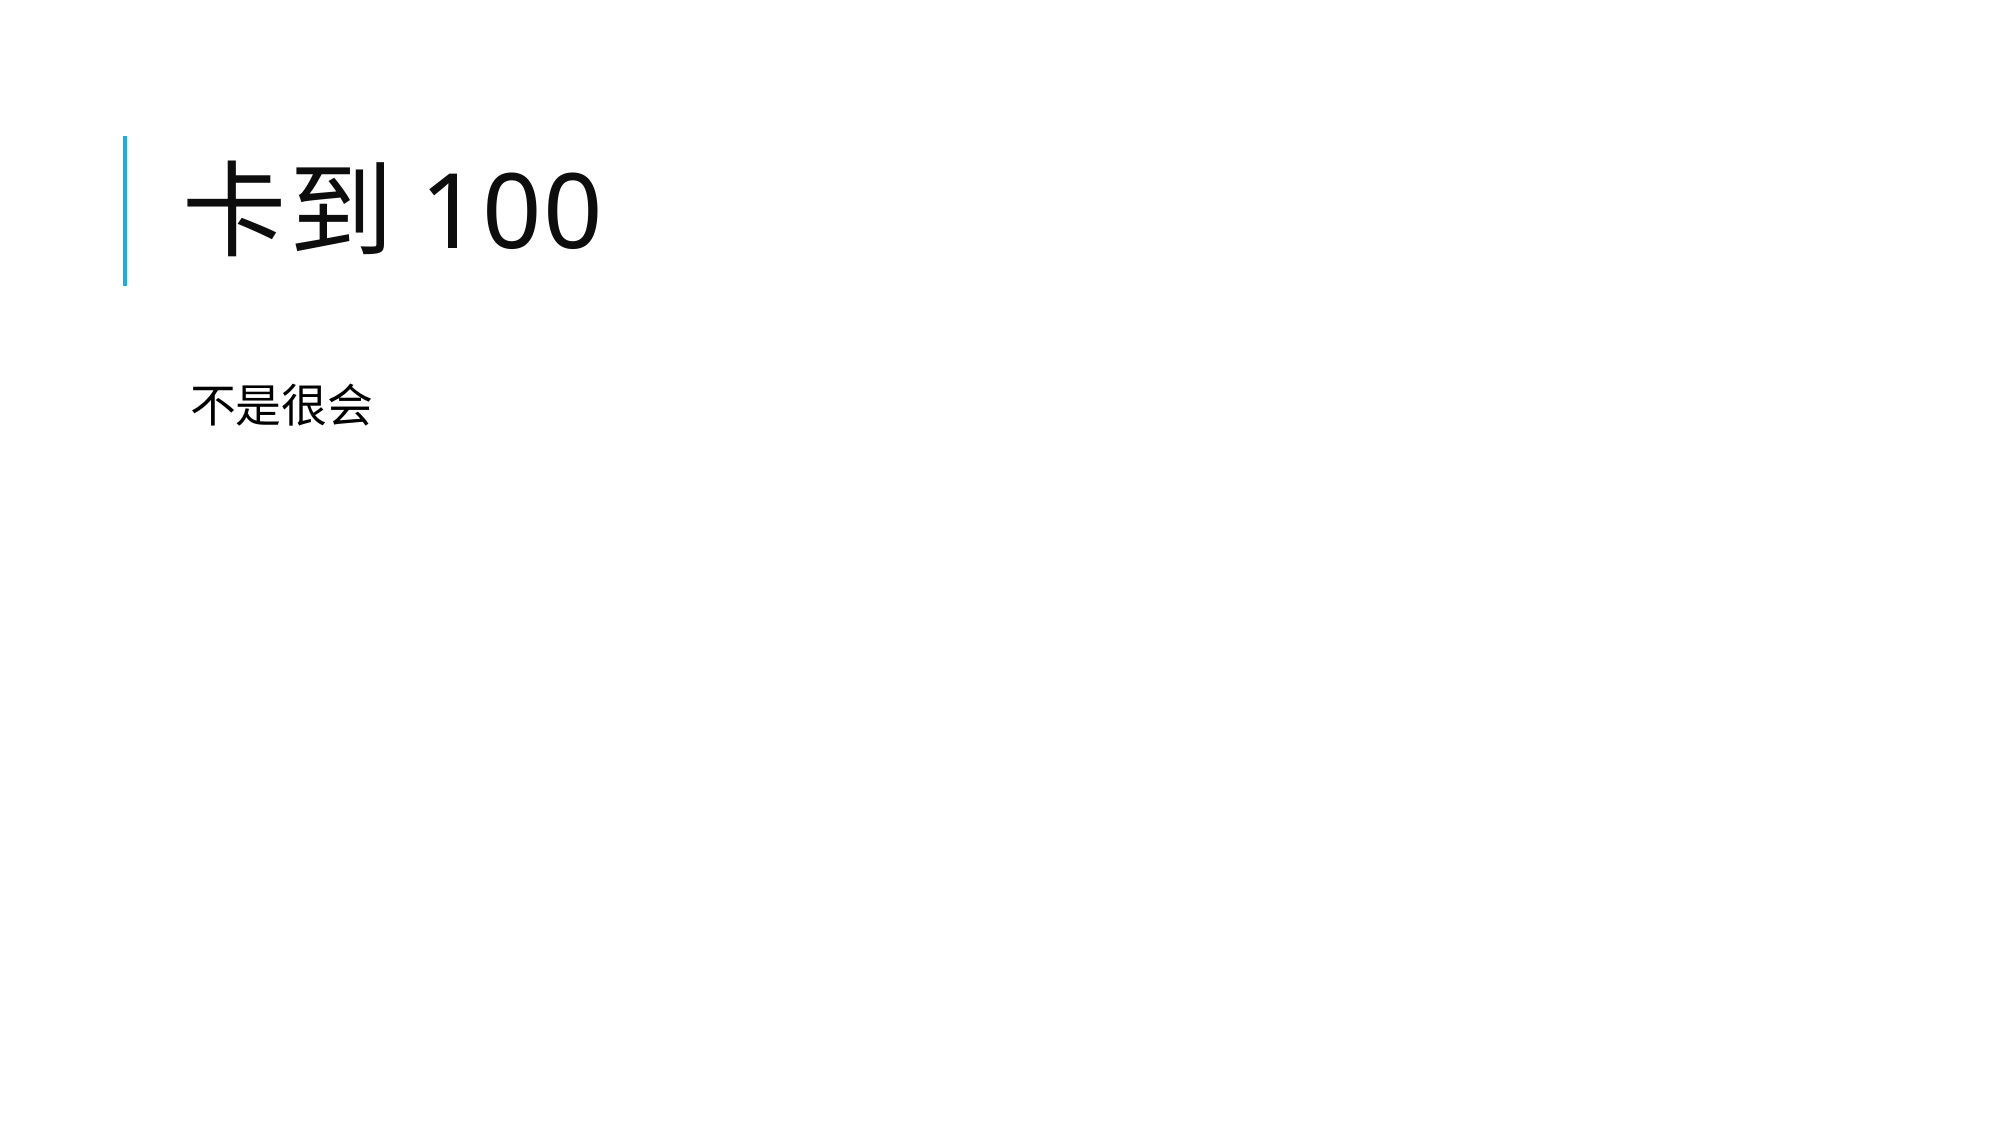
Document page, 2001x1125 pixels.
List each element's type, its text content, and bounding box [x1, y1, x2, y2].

list 不是很会 [168, 375, 1763, 1035]
title 卡到100 [168, 96, 1763, 342]
